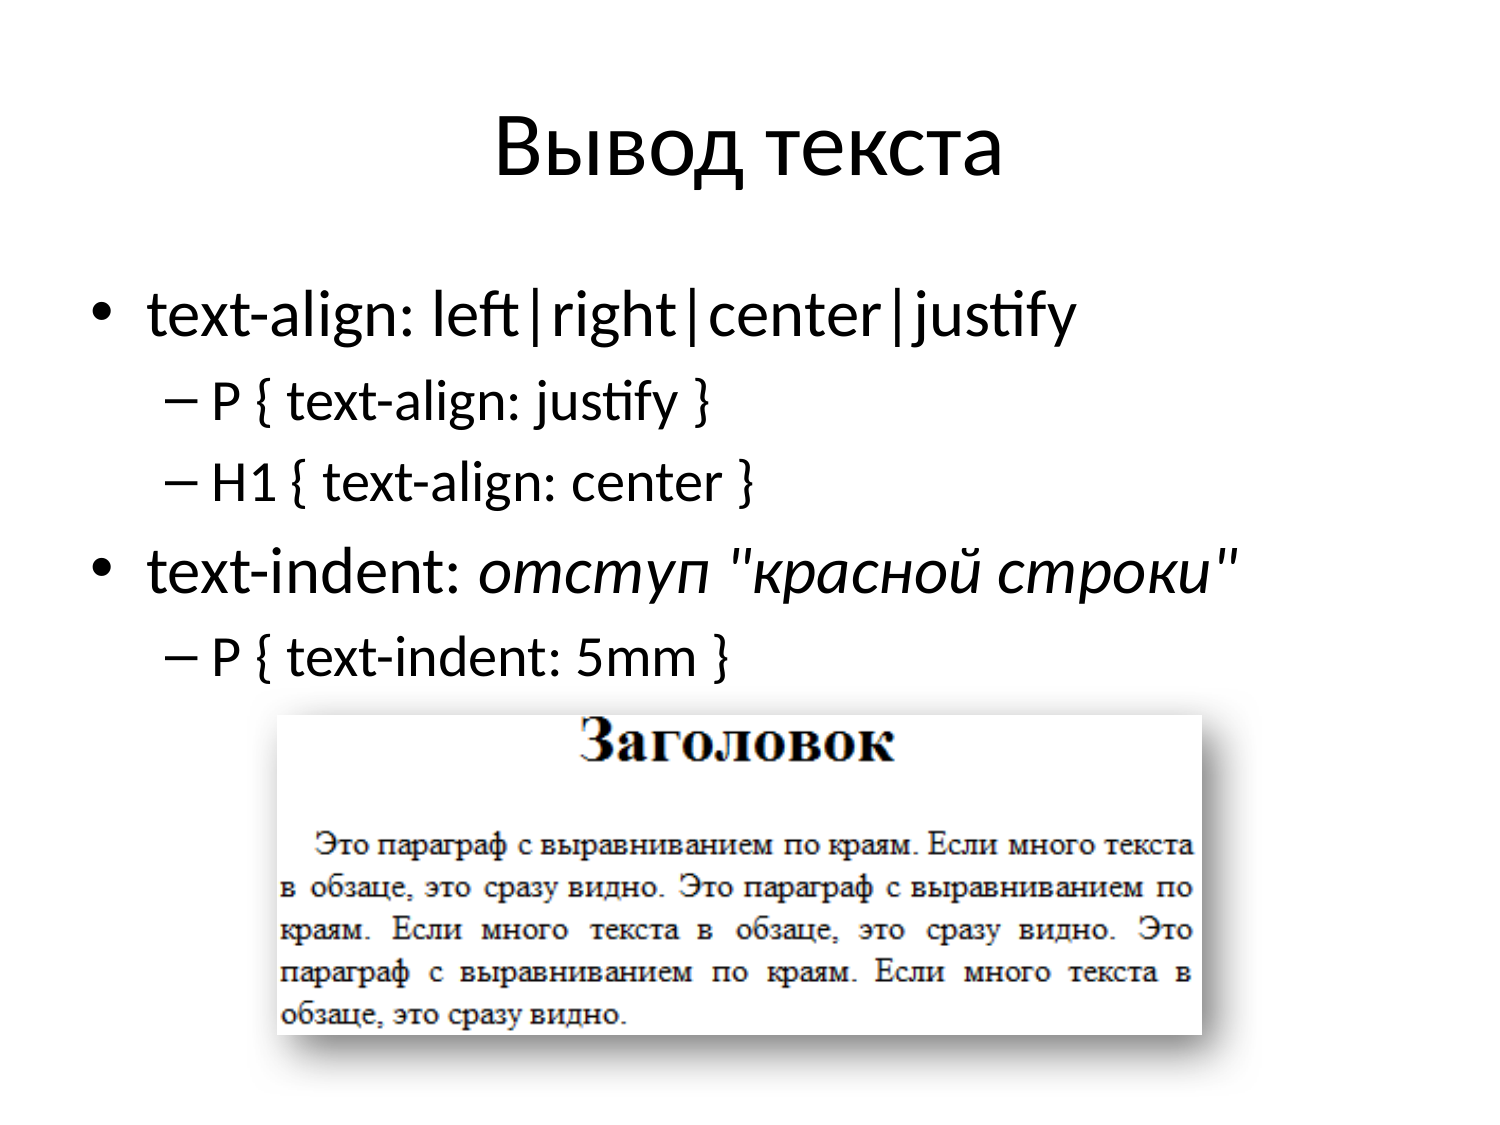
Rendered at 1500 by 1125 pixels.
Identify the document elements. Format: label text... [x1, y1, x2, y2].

title Вывод текста [75, 45, 1425, 233]
picture [277, 715, 1202, 1036]
list text-align: left|right|center|justify P { text-align: justify } H1 { text-align: center } text-indent: отступ "красной строки" P { text-indent: 5mm } [75, 262, 1425, 1005]
